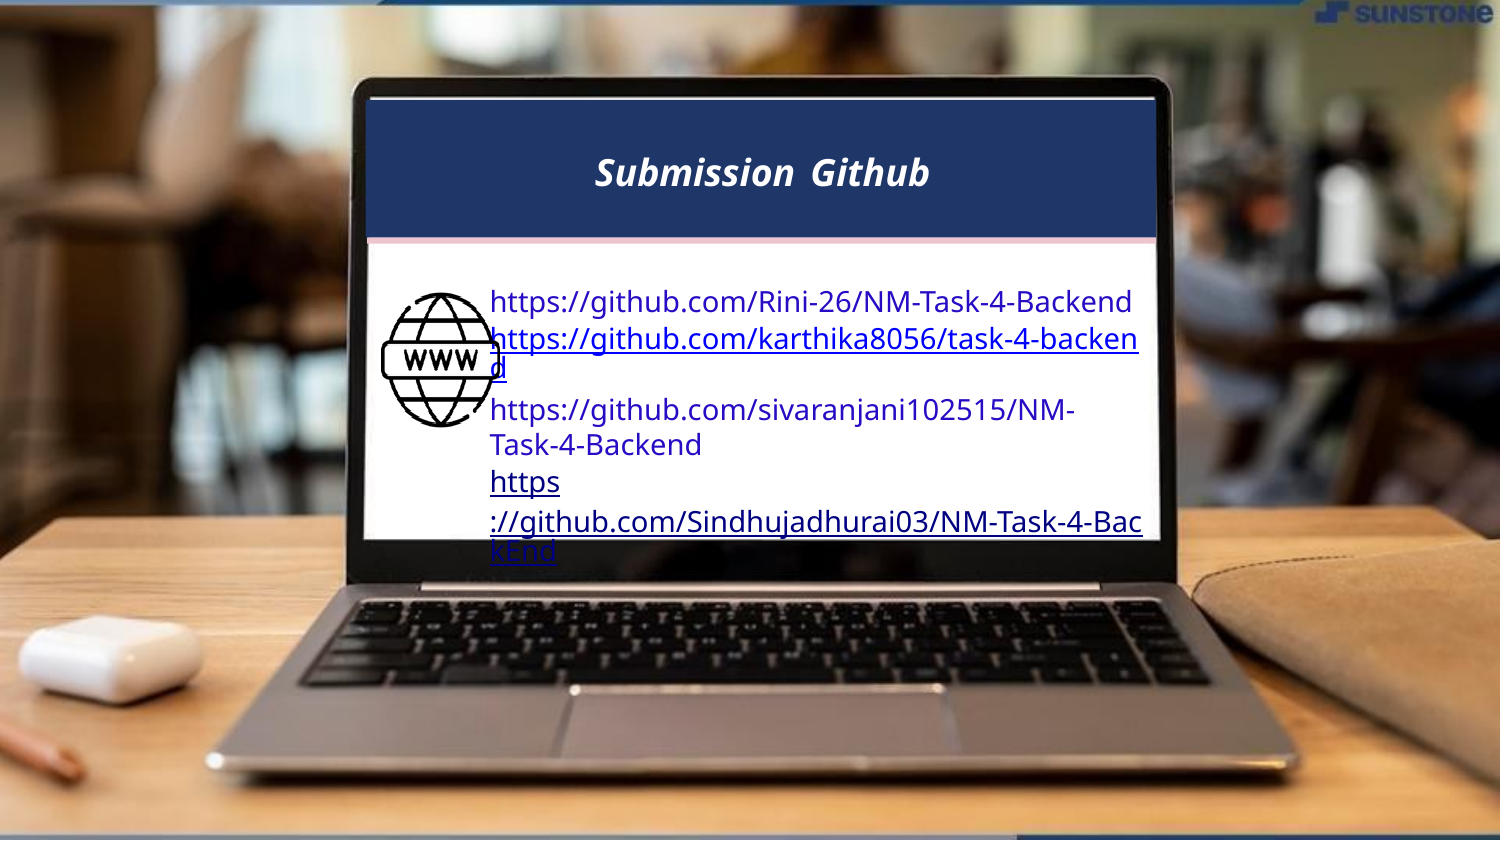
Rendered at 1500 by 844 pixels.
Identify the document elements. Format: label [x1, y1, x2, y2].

picture [0, 0, 1500, 840]
text_box [365, 99, 1157, 244]
